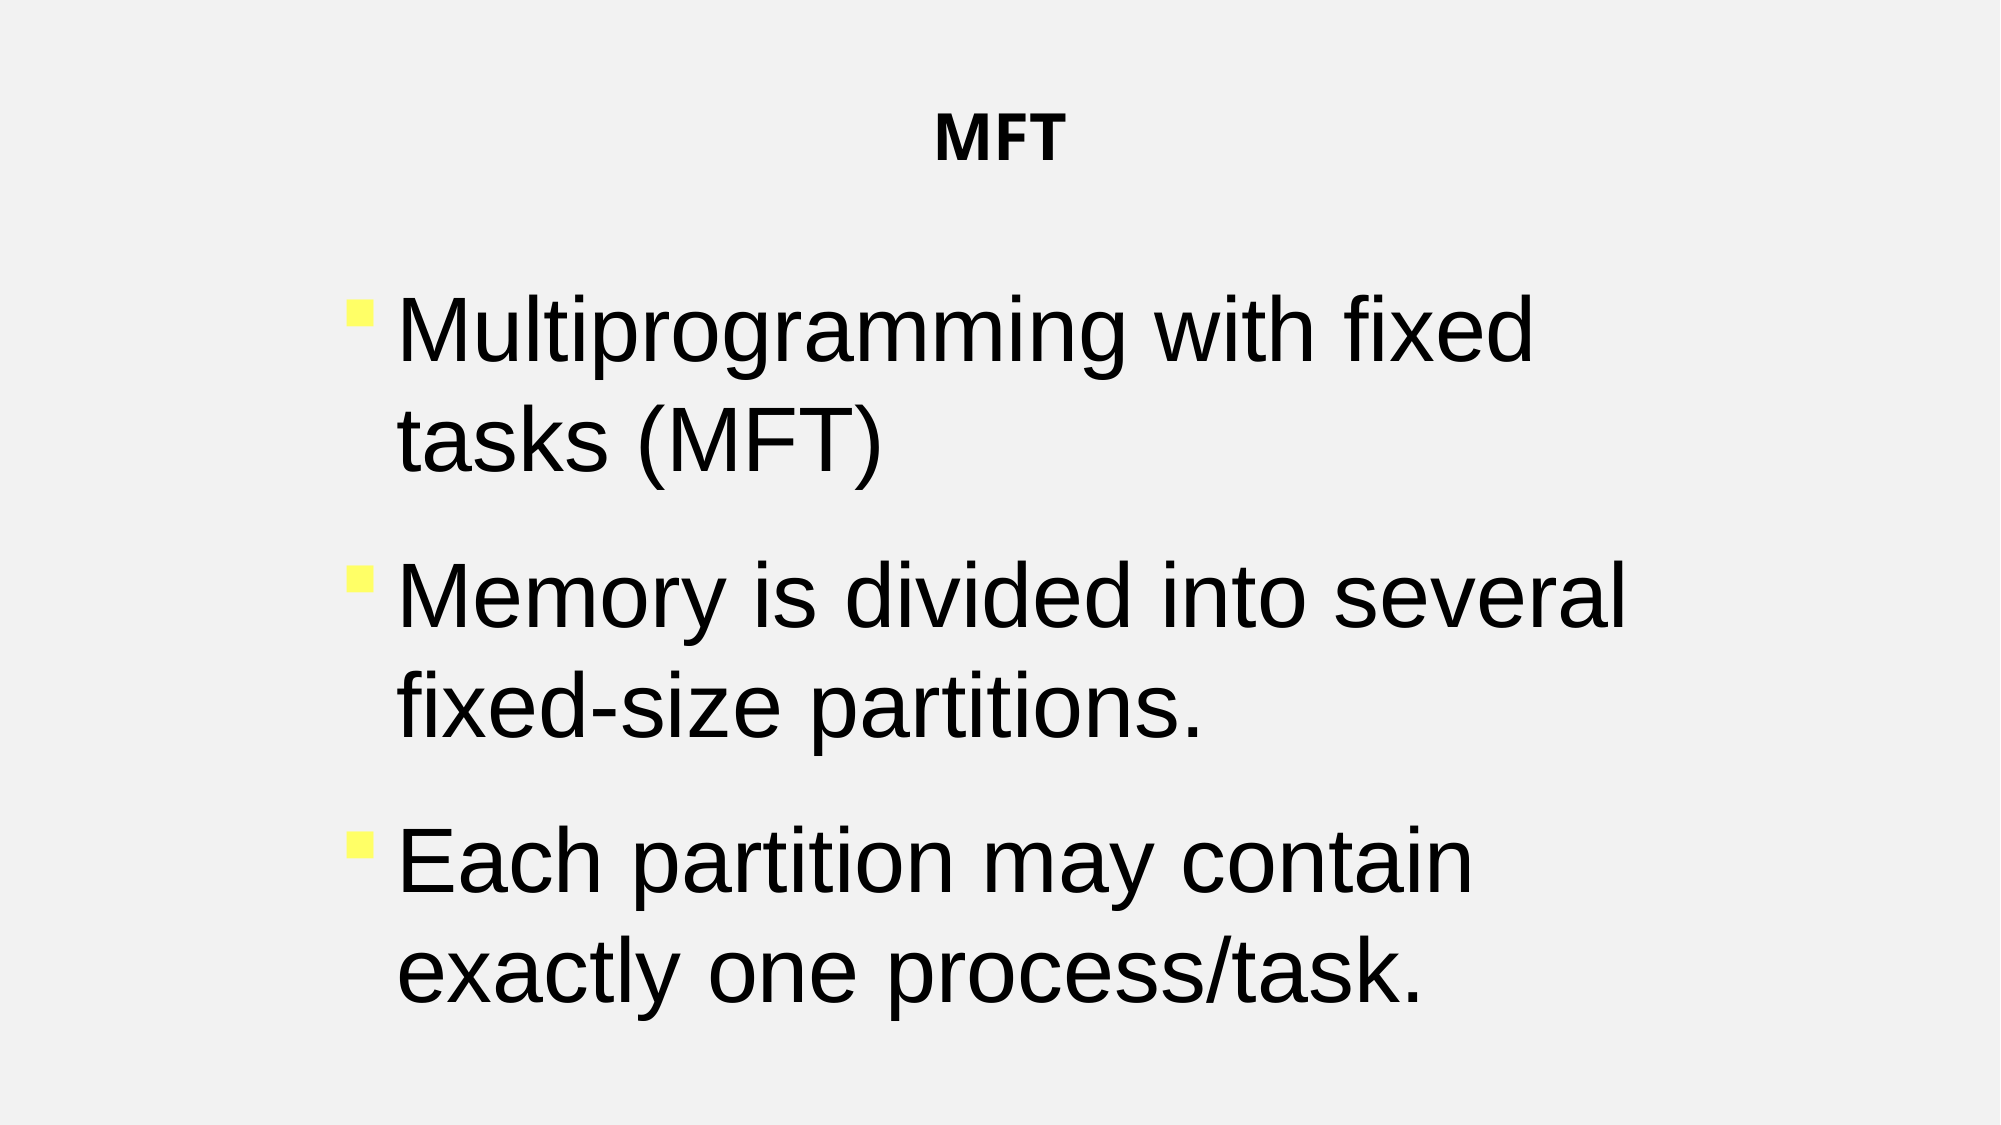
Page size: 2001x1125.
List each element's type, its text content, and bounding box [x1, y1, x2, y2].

text_box Multiprogramming with fixed tasks (MFT) Memory is divided into several fixed-size partitions. Each partition may contain exactly one process/task. [324, 262, 1700, 1100]
text_box MFT [275, 45, 1725, 163]
